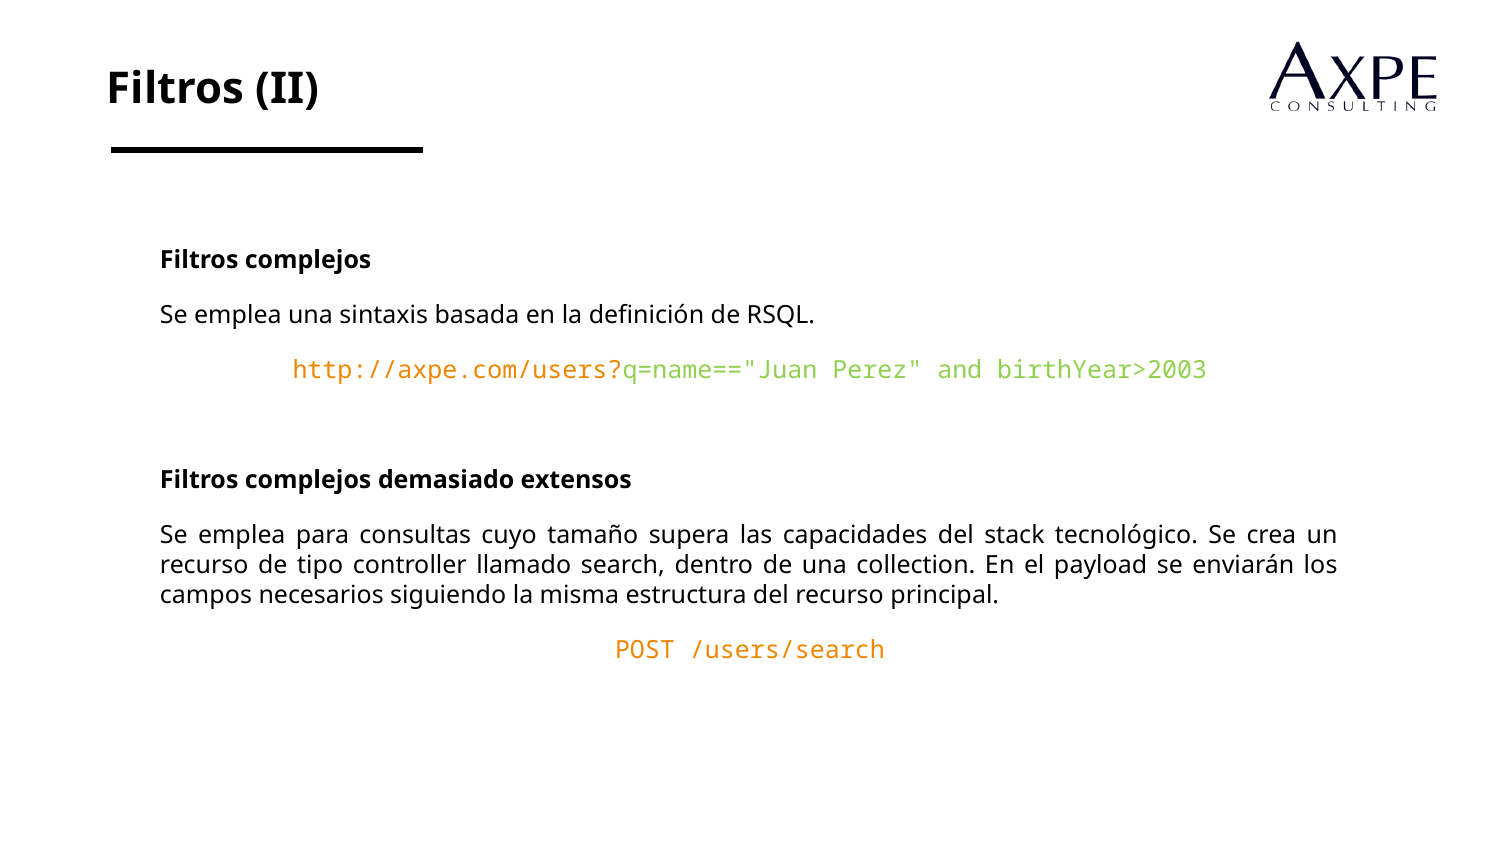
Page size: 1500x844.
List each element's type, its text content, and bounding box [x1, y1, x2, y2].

text_box Filtros (II) [91, 36, 1077, 127]
text_box Filtros complejos Se emplea una sintaxis basada en la definición de RSQL. http://axpe.com/users?q=name=="Juan Perez" and birthYear>2003 [145, 236, 1355, 392]
text_box Filtros complejos demasiado extensos Se emplea para consultas cuyo tamaño supera las capacidades del stack tecnológico. Se crea un recurso de tipo controller llamado search, dentro de una collection. En el payload se enviarán los campos necesarios siguiendo la misma estructura del recurso principal. POST /users/search [145, 456, 1355, 671]
picture [1257, 40, 1448, 113]
